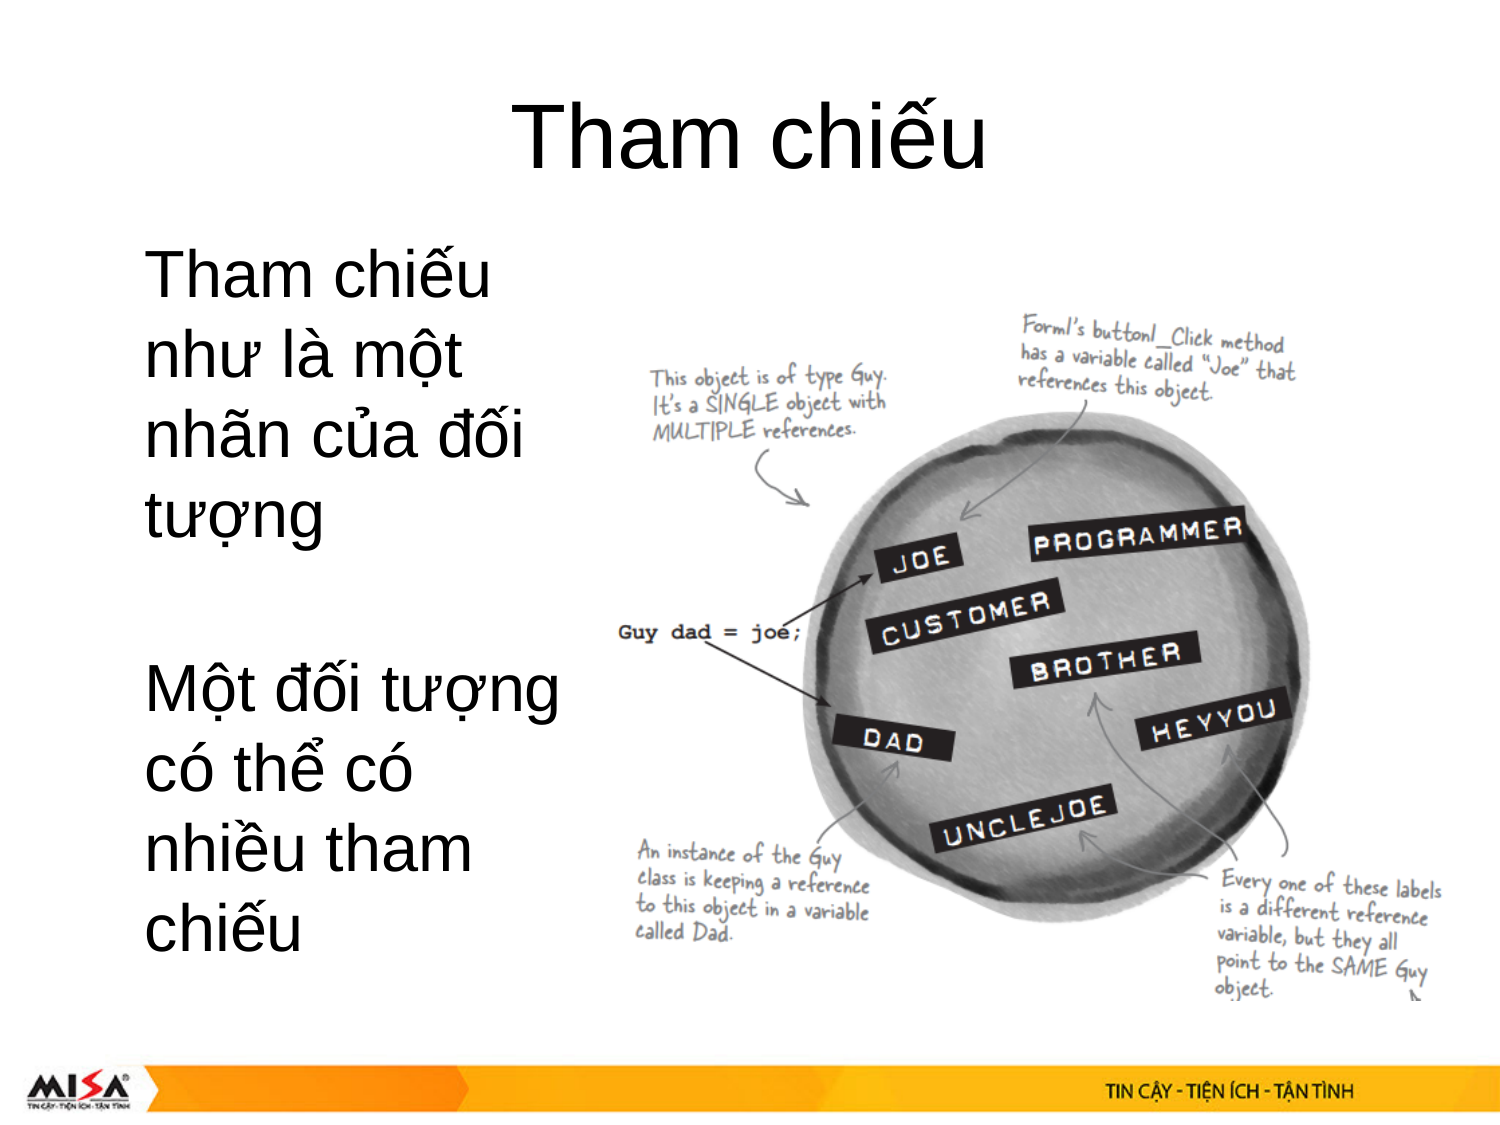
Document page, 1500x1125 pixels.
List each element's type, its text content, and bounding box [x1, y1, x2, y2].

text_box Một đối tượng có thể có nhiều tham chiếu [129, 637, 580, 973]
picture [0, 0, 1500, 1125]
text_box Tham chiếu như là một nhãn của đối tượng [129, 223, 580, 559]
title Tham chiếu [75, 44, 1425, 233]
